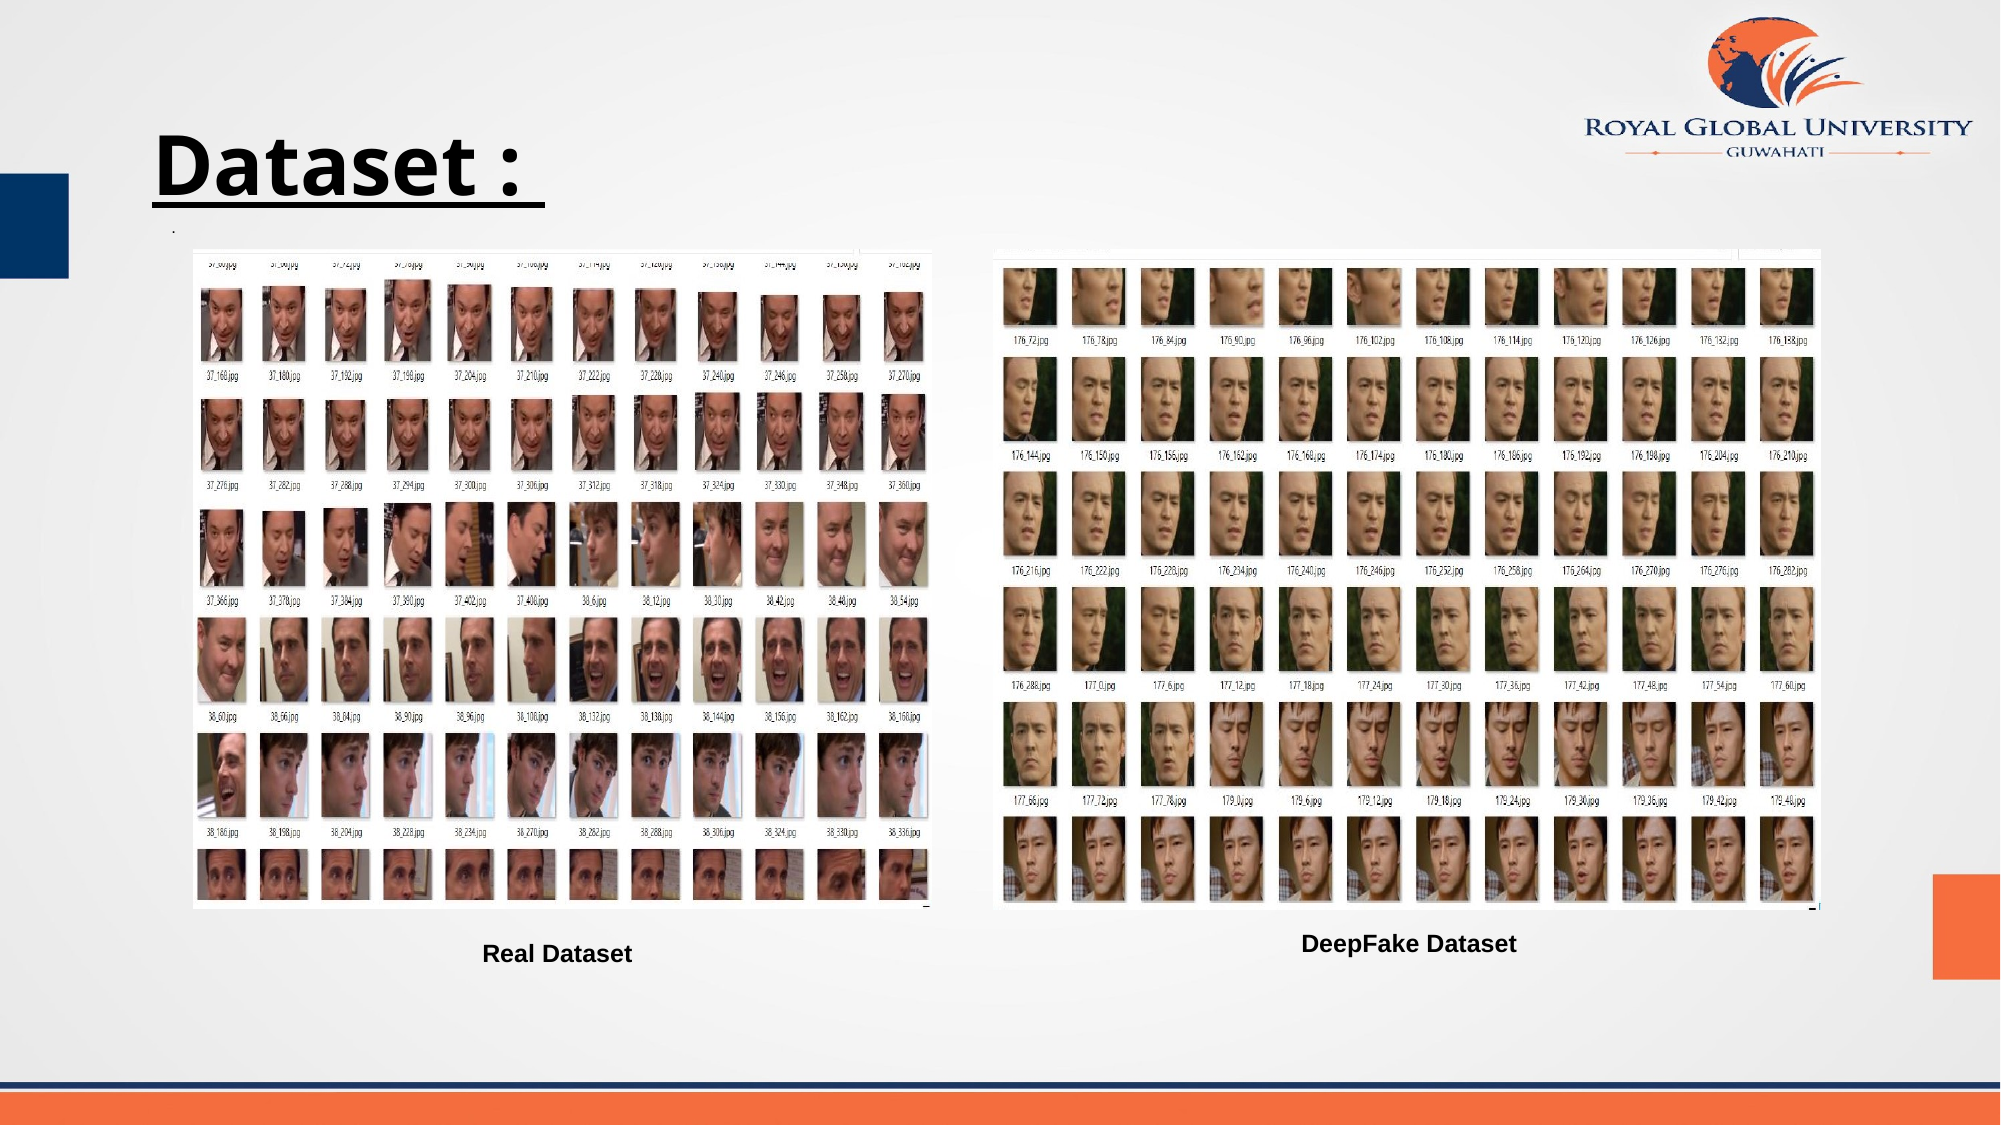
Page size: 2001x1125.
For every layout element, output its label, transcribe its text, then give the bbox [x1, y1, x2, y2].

text_box Real Dataset [207, 930, 908, 975]
text_box DeepFake Dataset [1025, 920, 1793, 965]
title Dataset : [137, 59, 1863, 212]
picture [0, 0, 2001, 1125]
list . [137, 212, 1863, 1014]
